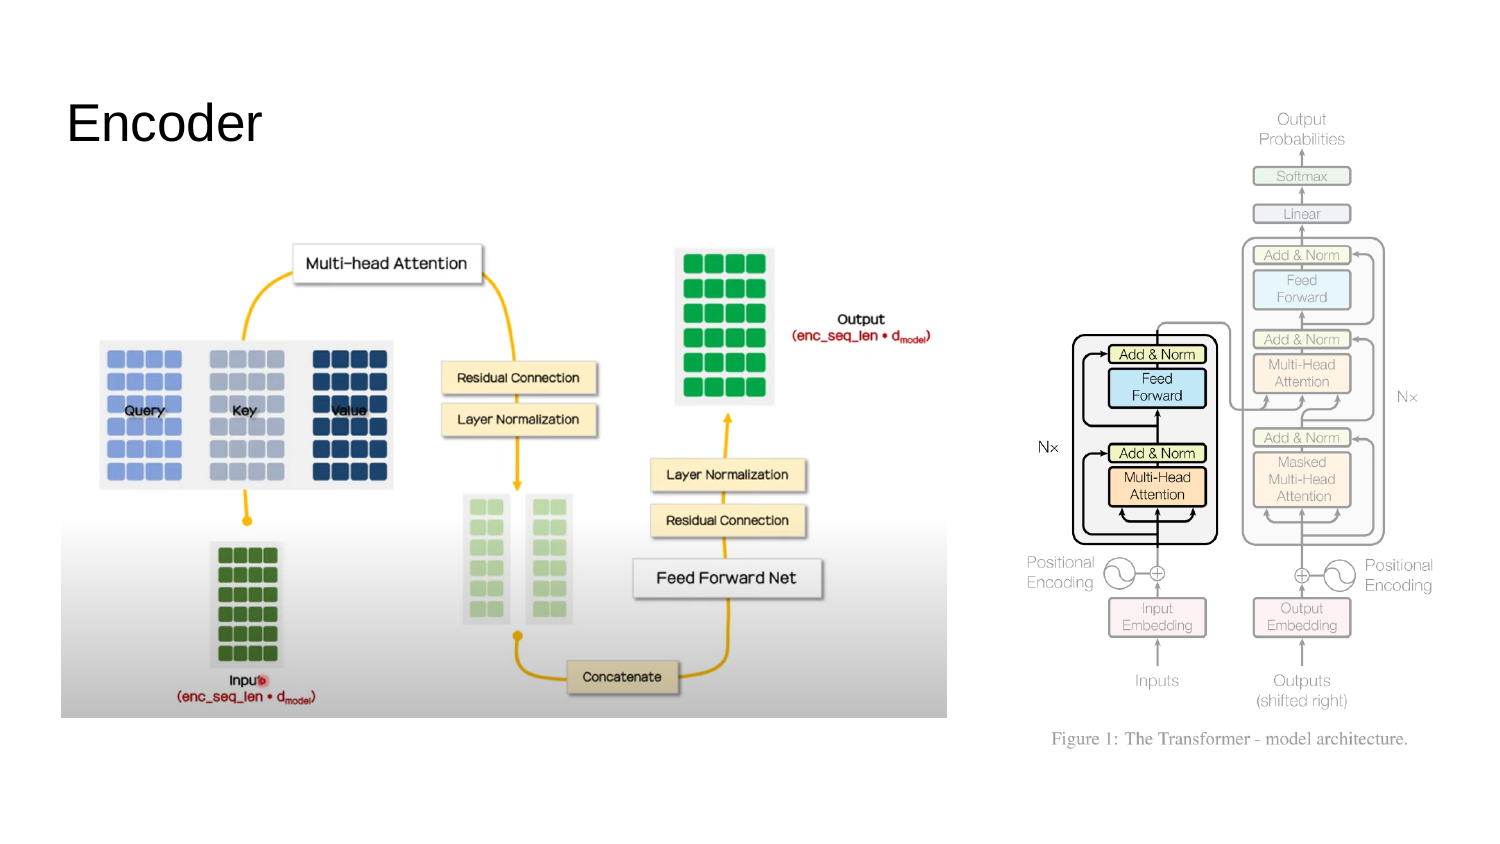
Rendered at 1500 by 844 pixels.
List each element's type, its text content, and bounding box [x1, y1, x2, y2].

picture [1000, 90, 1488, 754]
picture [60, 221, 948, 718]
title Encoder [51, 72, 664, 167]
